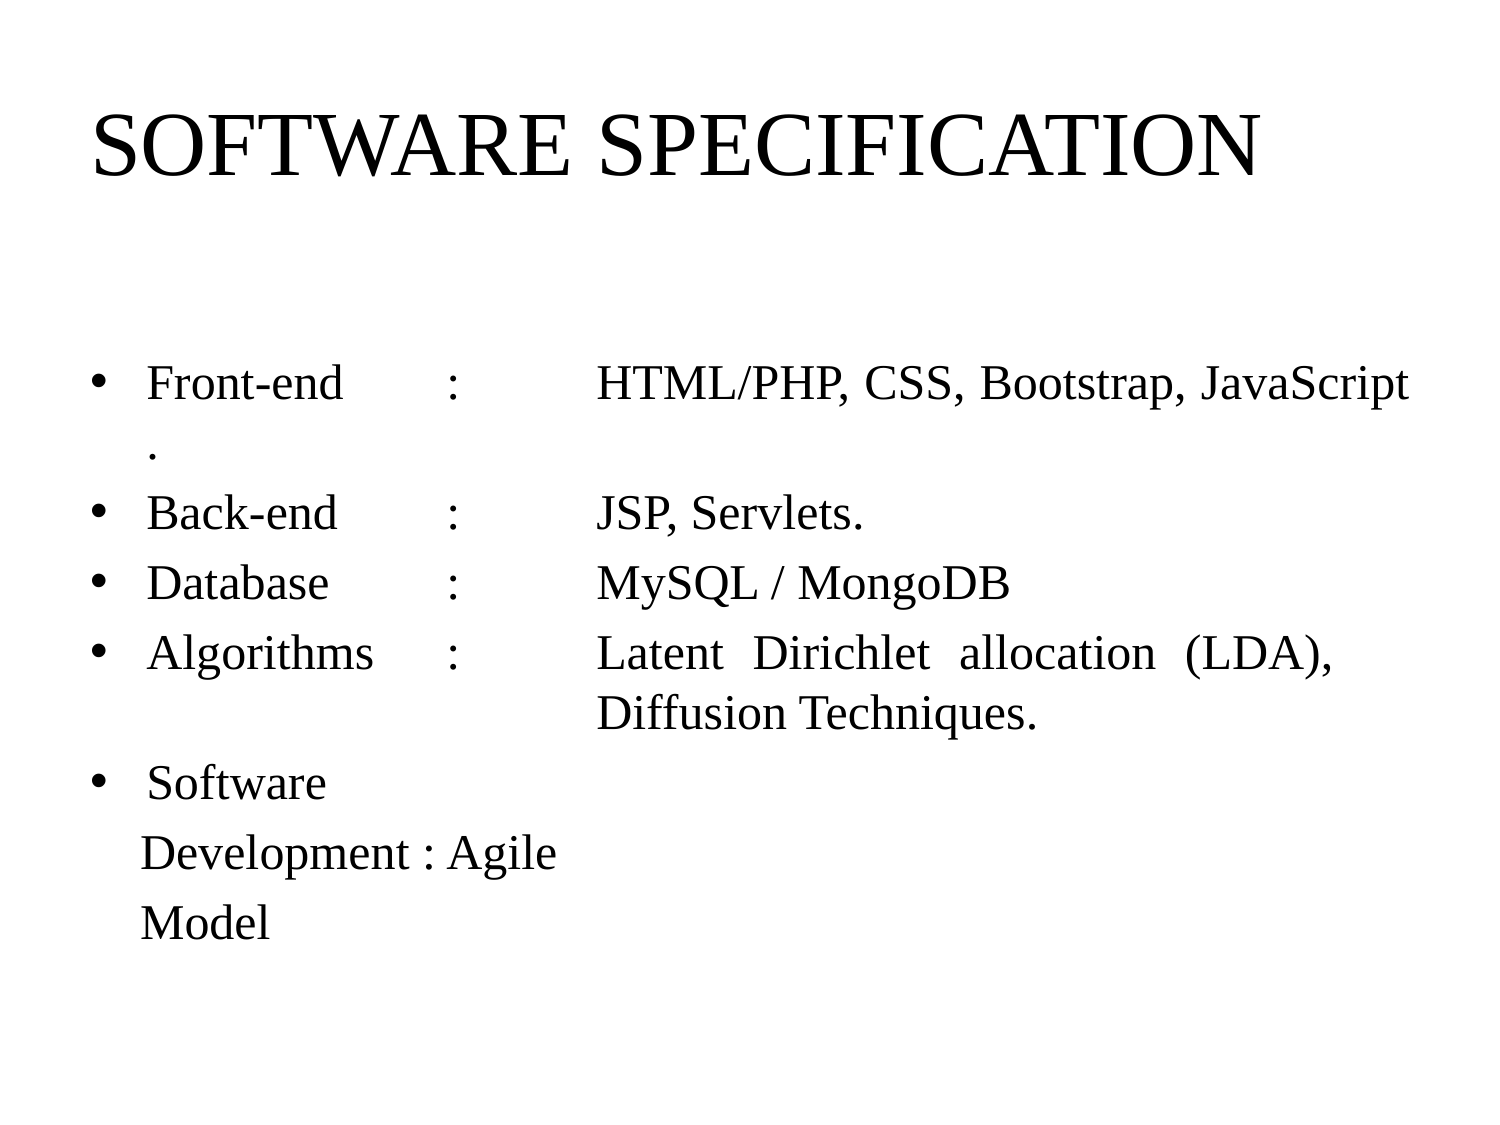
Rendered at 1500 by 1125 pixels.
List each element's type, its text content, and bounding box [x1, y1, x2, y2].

list Front-end : HTML/PHP, CSS, Bootstrap, JavaScript . Back-end : JSP, Servlets. Database : MySQL / MongoDB Algorithms : Latent Dirichlet allocation (LDA), Diffusion Techniques. Software Development : Agile Model [75, 262, 1425, 1005]
title SOFTWARE SPECIFICATION [75, 45, 1425, 233]
